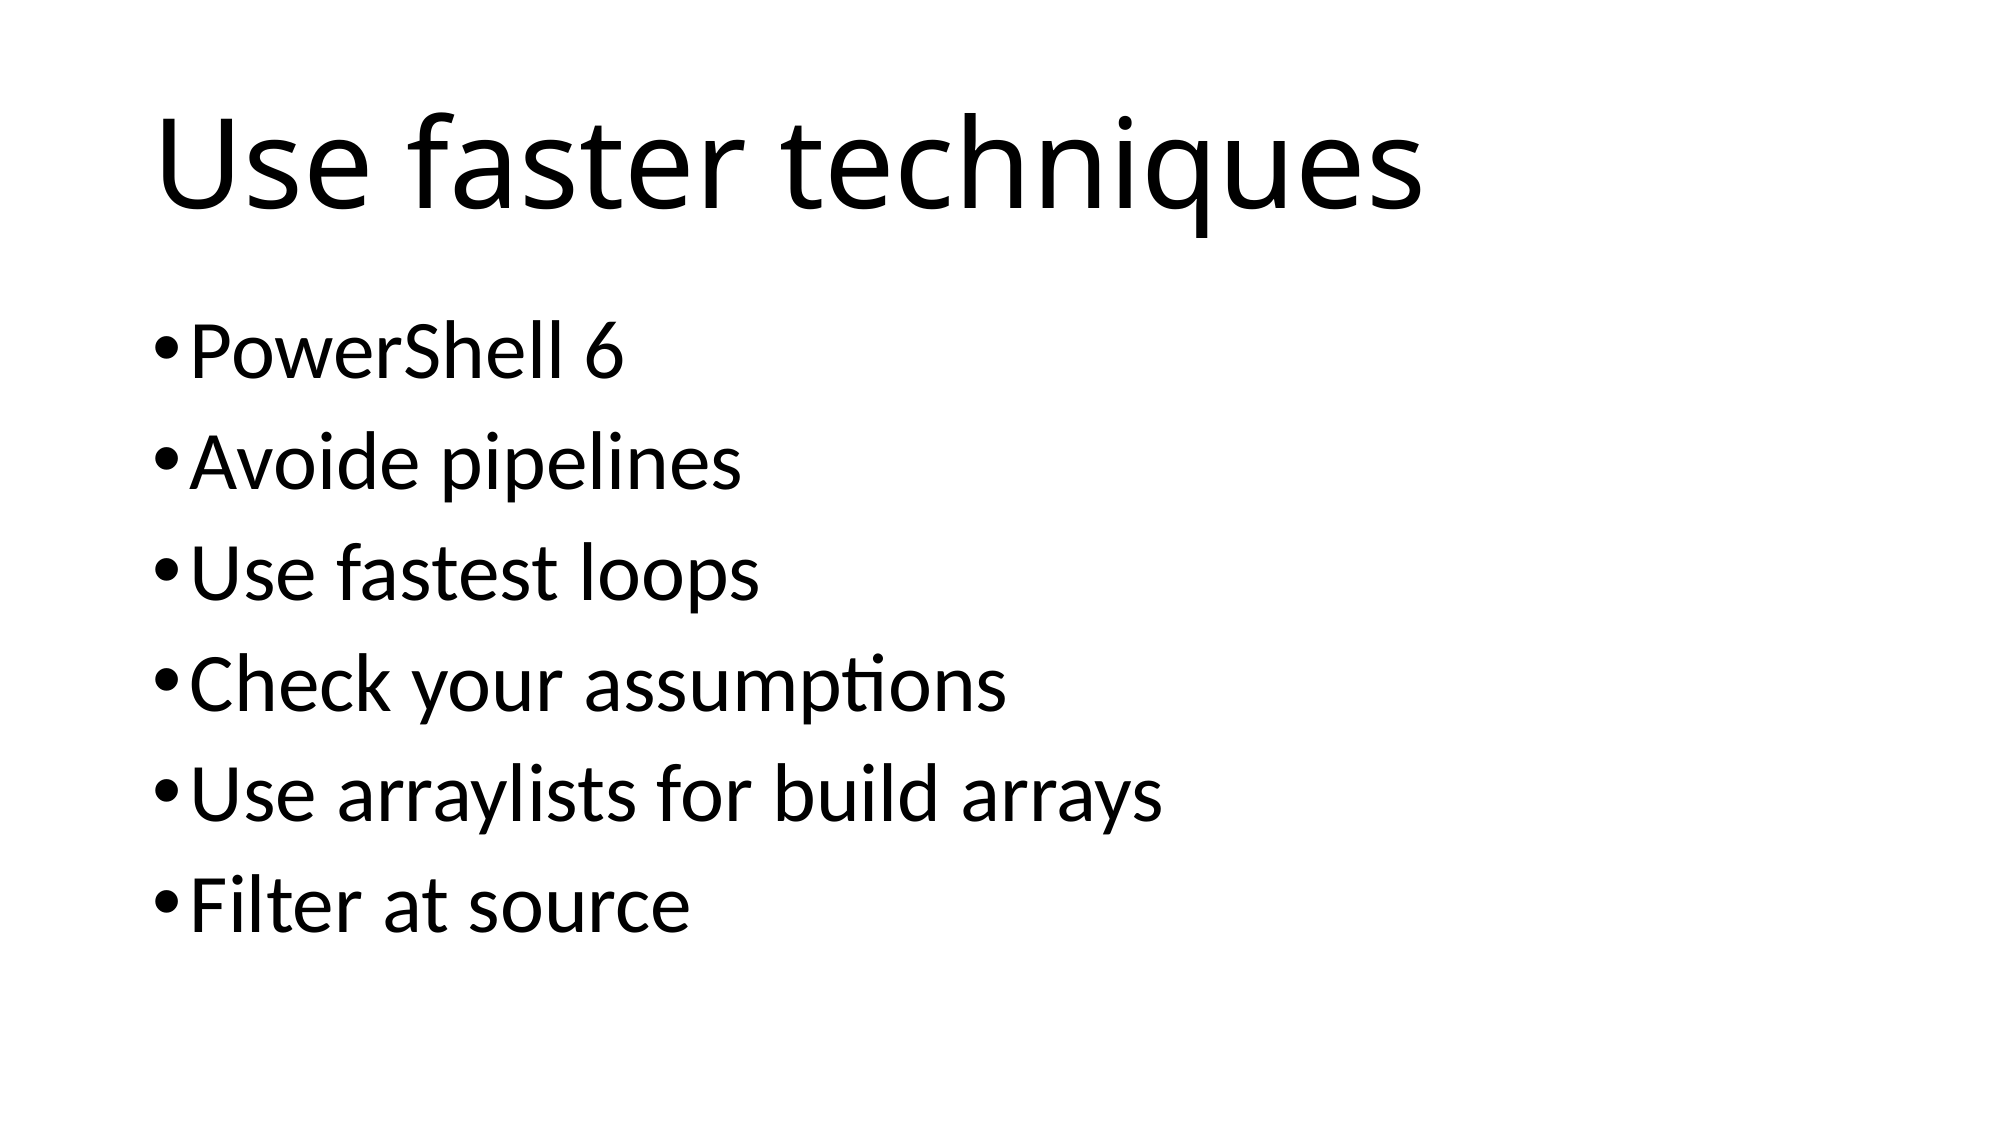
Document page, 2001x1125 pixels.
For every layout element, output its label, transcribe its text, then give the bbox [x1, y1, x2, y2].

list PowerShell 6 Avoide pipelines Use fastest loops Check your assumptions Use arraylists for build arrays Filter at source [137, 299, 1863, 1014]
title Use faster techniques [137, 59, 1863, 278]
